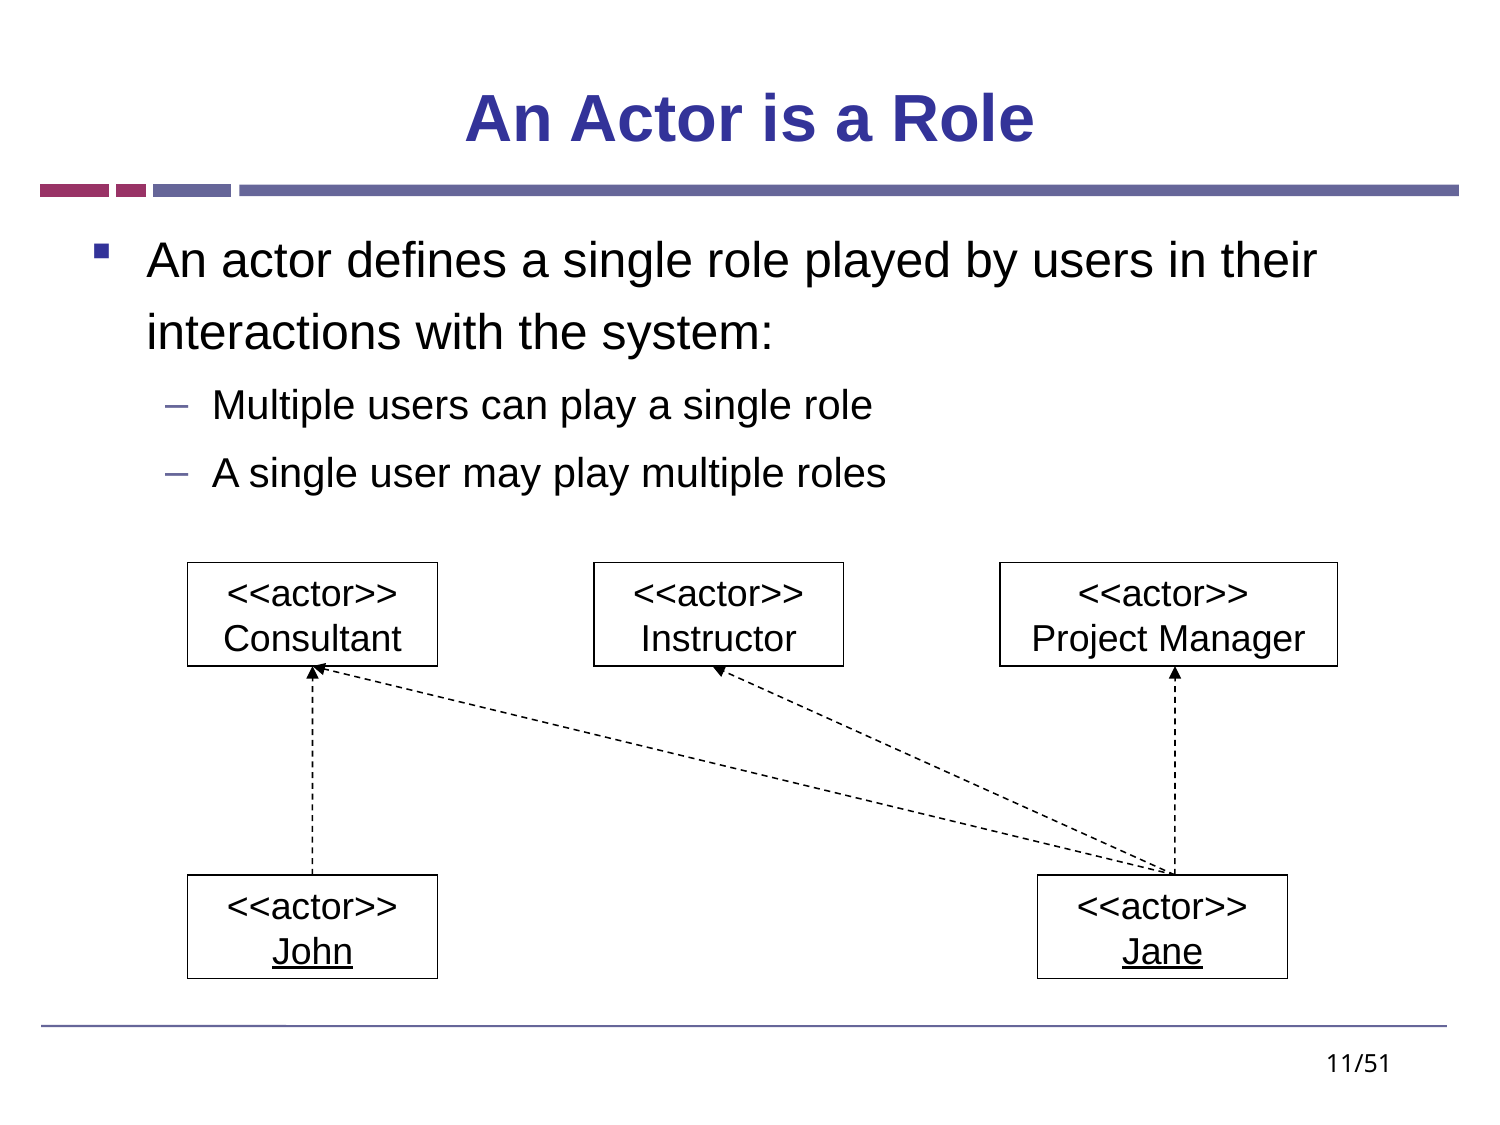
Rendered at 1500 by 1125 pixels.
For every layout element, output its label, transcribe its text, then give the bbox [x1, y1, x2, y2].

text_box <<actor>> John [187, 875, 438, 979]
text_box <<actor>> Project Manager [999, 562, 1338, 667]
text_box [712, 665, 729, 677]
text_box <<actor>> Jane [1037, 875, 1288, 979]
slide_number 11/51 [1056, 1039, 1408, 1118]
text_box <<actor>> Instructor [593, 562, 844, 667]
list An actor defines a single role played by users in their interactions with the system: Multiple users can play a single role A single user may play multiple roles [74, 207, 1426, 496]
title An Actor is a Role [74, 44, 1426, 185]
text_box [306, 667, 319, 686]
text_box [312, 663, 331, 676]
text_box <<actor>> Consultant [187, 562, 438, 667]
text_box [1168, 666, 1182, 686]
